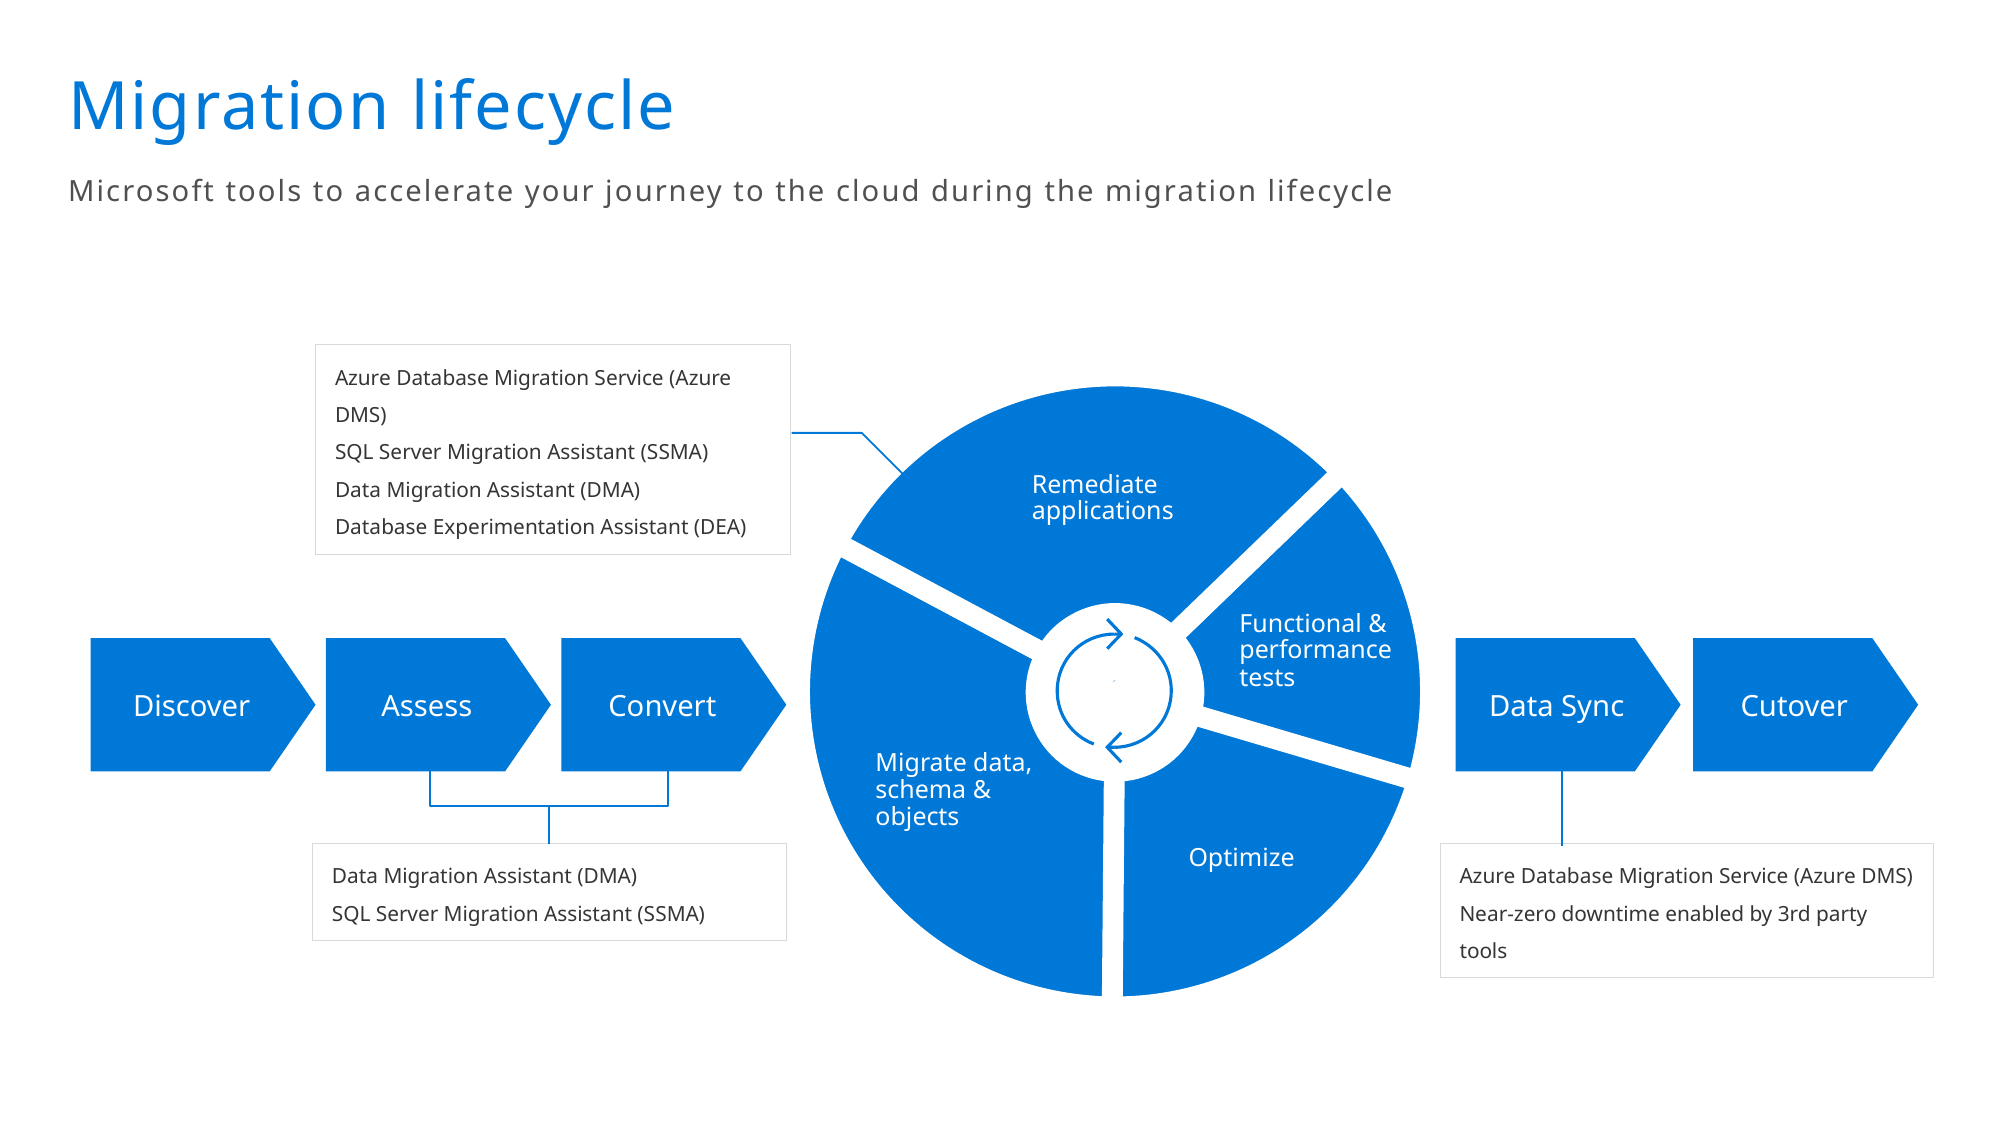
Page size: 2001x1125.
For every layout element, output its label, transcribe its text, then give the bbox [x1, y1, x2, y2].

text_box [1439, 637, 1919, 772]
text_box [799, 375, 1439, 1008]
text_box Azure Database Migration Service (Azure DMS) Near-zero downtime enabled by 3rd party tools [1440, 843, 1934, 978]
title Migration lifecycle Microsoft tools to accelerate your journey to the cloud during the migration lifecycle [44, 47, 1957, 196]
text_box Data Migration Assistant (DMA) SQL Server Migration Assistant (SSMA) [312, 843, 787, 941]
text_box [90, 637, 799, 772]
text_box Azure Database Migration Service (Azure DMS) SQL Server Migration Assistant (SSMA) Data Migration Assistant (DMA) Database Experimentation Assistant (DEA) [315, 344, 791, 555]
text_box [429, 769, 668, 844]
text_box [791, 431, 799, 437]
